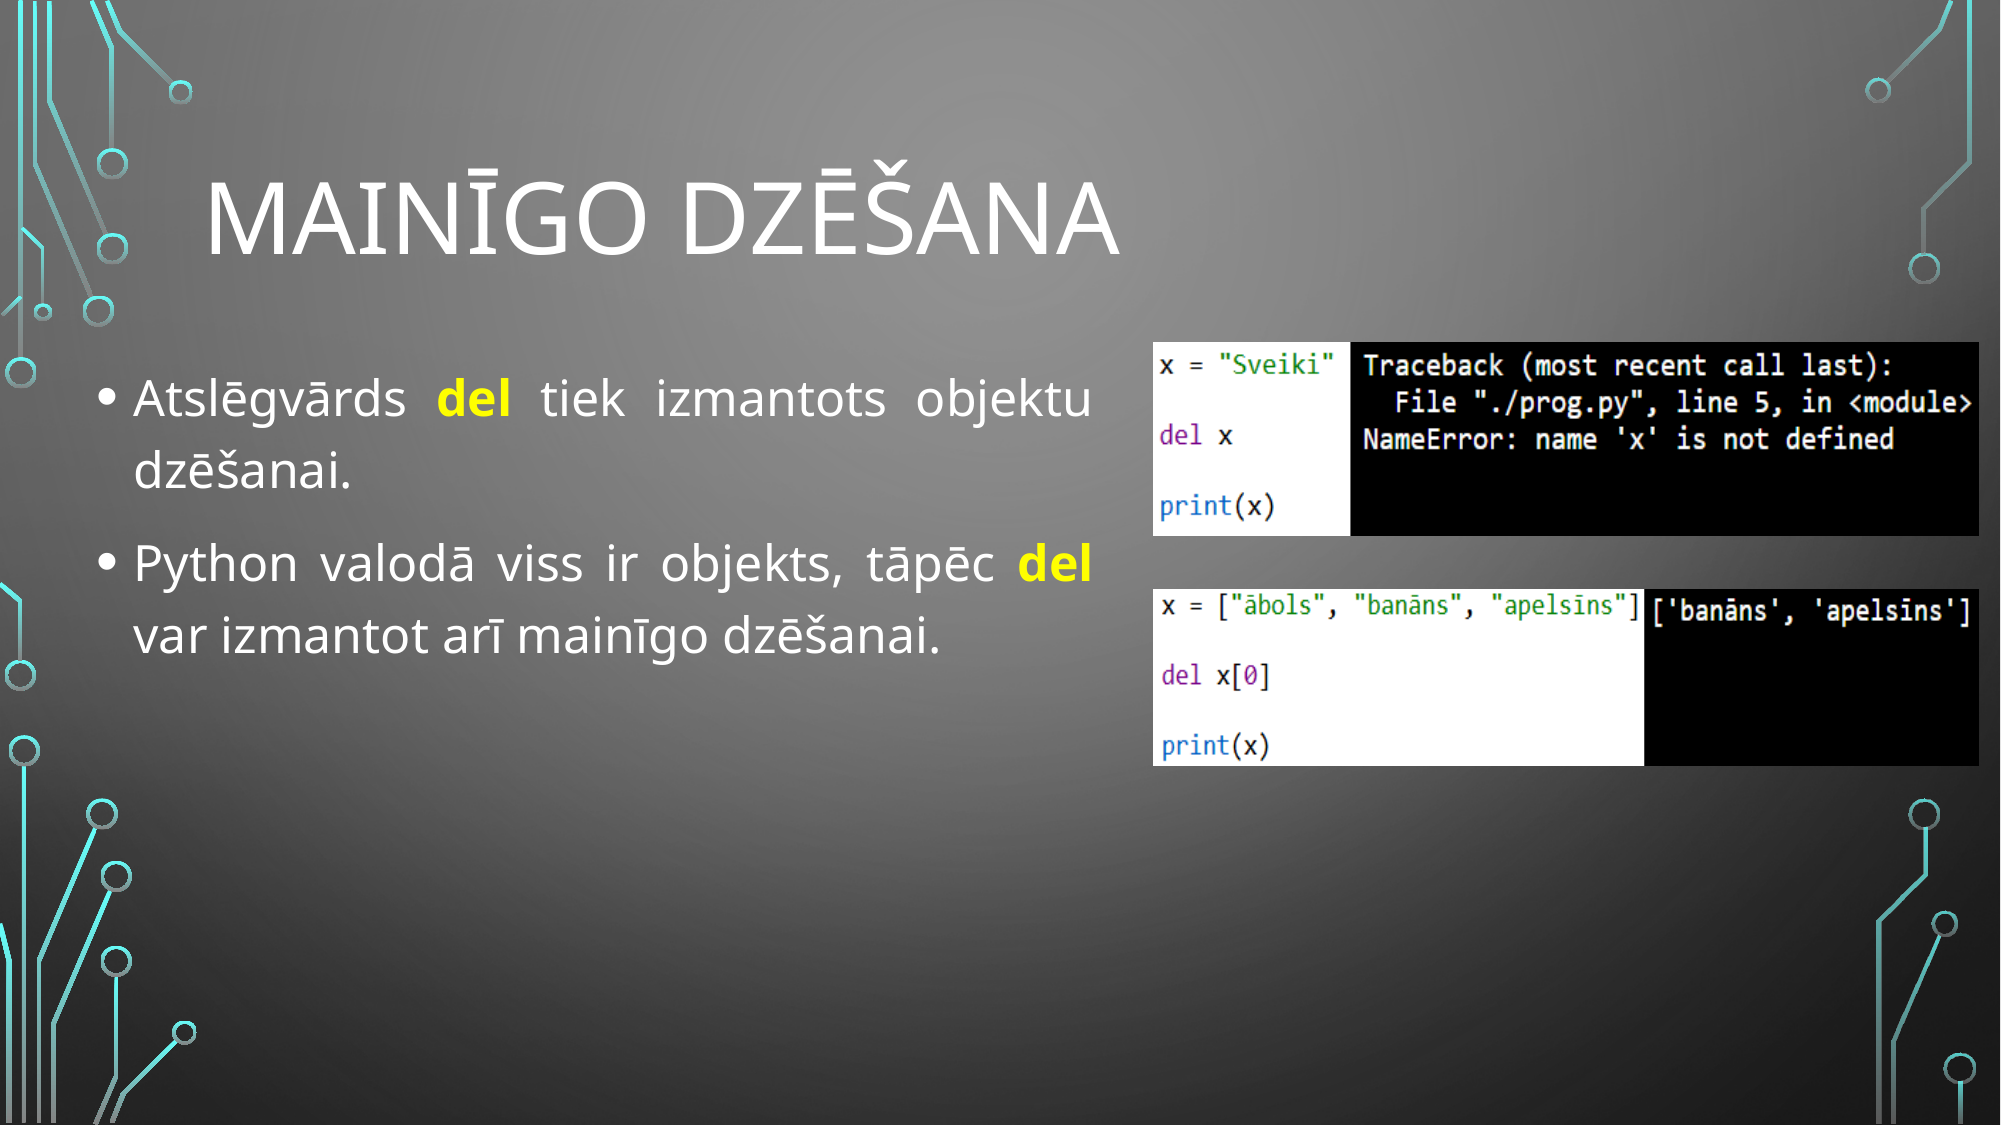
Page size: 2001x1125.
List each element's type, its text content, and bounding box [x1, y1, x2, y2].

picture [1153, 342, 1979, 537]
list Atslēgvārds del tiek izmantots objektu dzēšanai. Python valodā viss ir objekts, tāpēc del var izmantot arī mainīgo dzēšanai. [81, 346, 1110, 928]
picture [1153, 588, 1979, 767]
title Mainīgo dzēšana [187, 101, 1813, 344]
